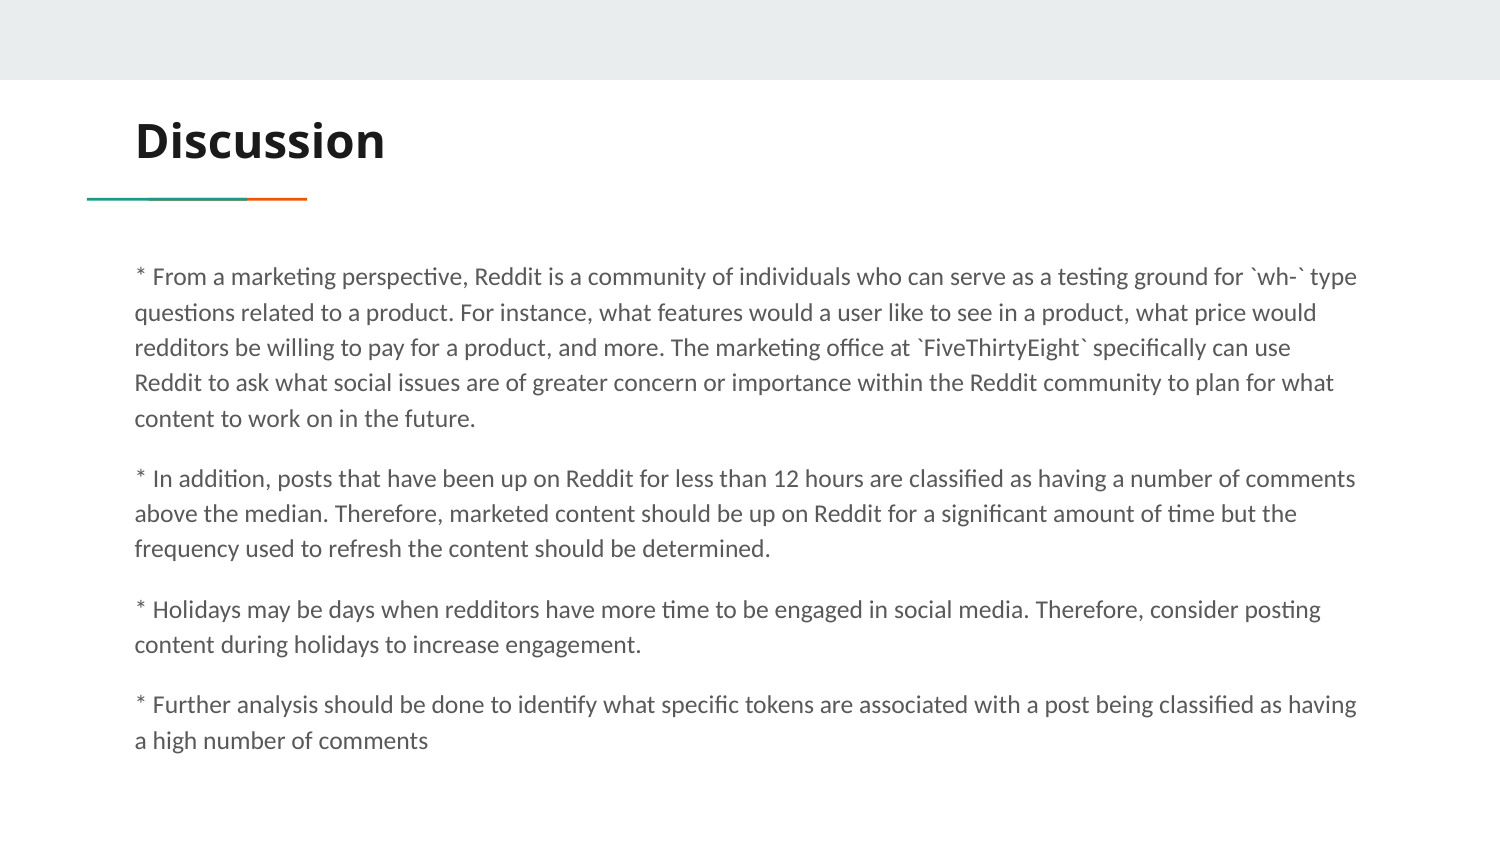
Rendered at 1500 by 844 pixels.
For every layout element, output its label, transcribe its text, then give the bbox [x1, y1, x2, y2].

title Discussion [119, 96, 1381, 184]
list * From a marketing perspective, Reddit is a community of individuals who can serve as a testing ground for `wh-` type questions related to a product. For instance, what features would a user like to see in a product, what price would redditors be willing to pay for a product, and more. The marketing office at `FiveThirtyEight` specifically can use Reddit to ask what social issues are of greater concern or importance within the Reddit community to plan for what content to work on in the future. * In addition, posts that have been up on Reddit for less than 12 hours are classified as having a number of comments above the median. Therefore, marketed content should be up on Reddit for a significant amount of time but the frequency used to refresh the content should be determined. * Holidays may be days when redditors have more time to be engaged in social media. Therefore, consider posting content during holidays to increase engagement. * Further analysis should be done to identify what specific tokens are associated with a post being classified as having a high number of comments [119, 240, 1381, 818]
